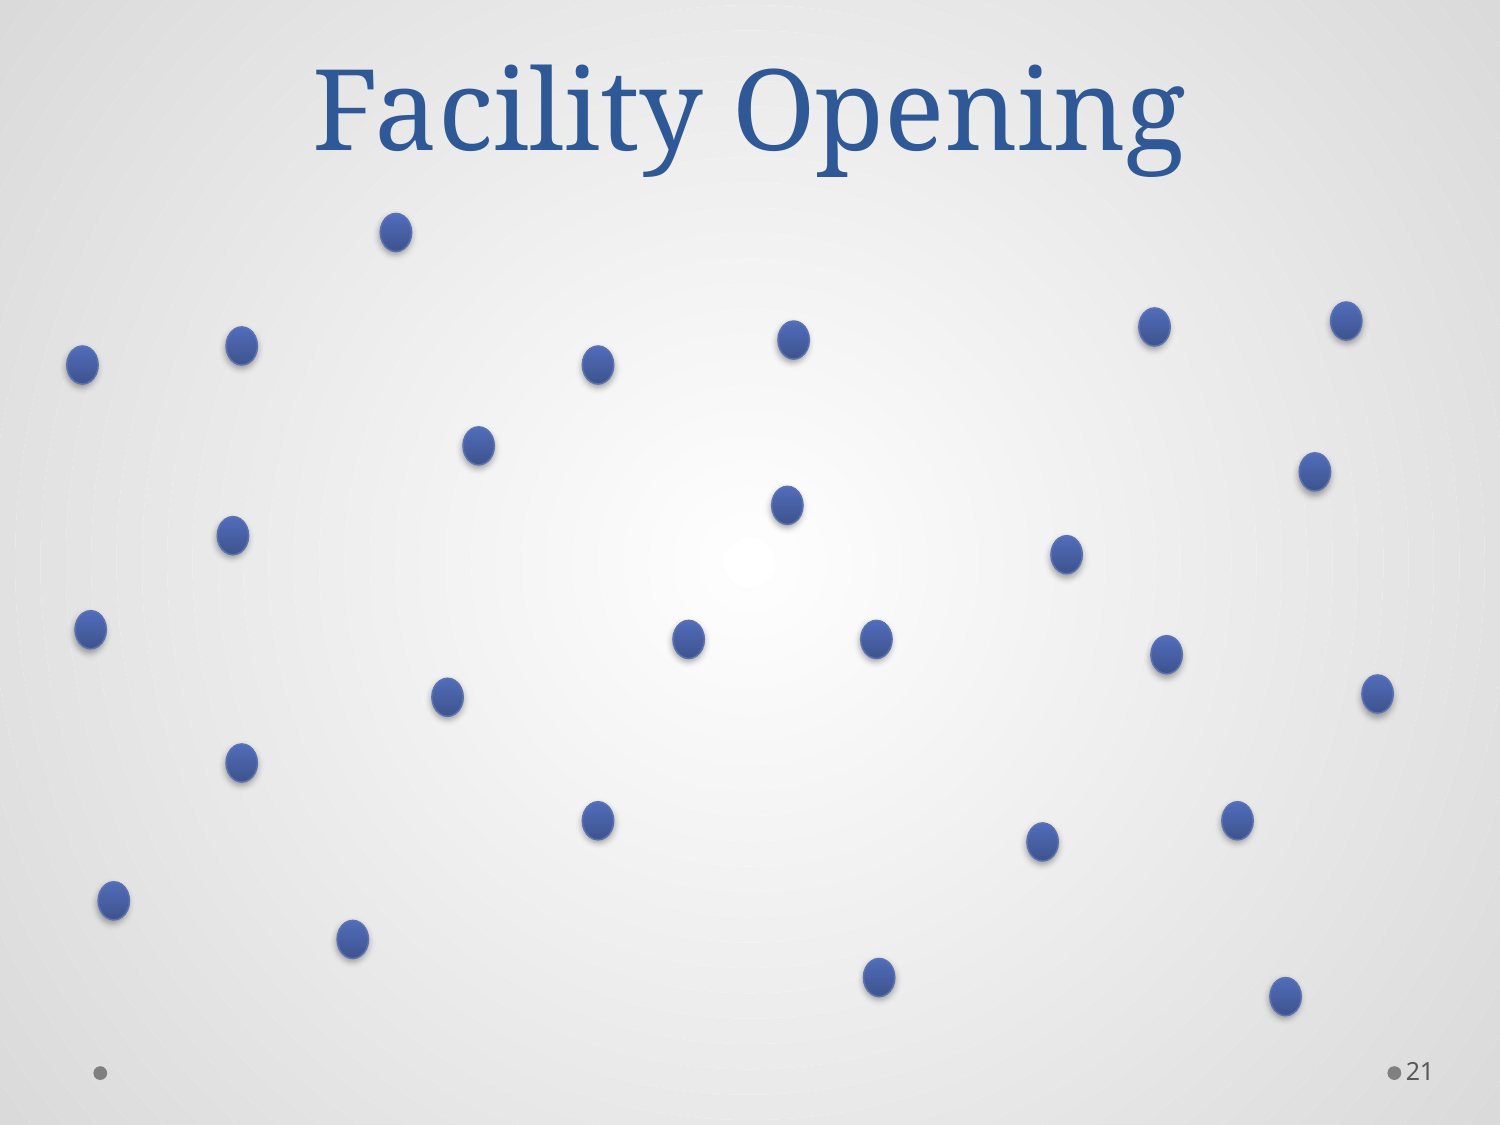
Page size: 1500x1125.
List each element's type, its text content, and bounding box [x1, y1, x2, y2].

text_box [581, 345, 615, 385]
text_box [1138, 307, 1171, 347]
text_box [1329, 301, 1363, 341]
text_box [777, 320, 811, 360]
text_box [581, 800, 615, 841]
text_box [1150, 634, 1184, 675]
slide_number 21 [1401, 1042, 1494, 1103]
text_box [1221, 800, 1254, 841]
text_box [1298, 452, 1332, 492]
text_box [97, 881, 131, 921]
text_box [859, 619, 893, 660]
text_box [225, 326, 259, 366]
text_box [336, 919, 370, 960]
text_box [225, 743, 259, 783]
text_box [431, 677, 464, 718]
text_box [1269, 976, 1303, 1017]
text_box [862, 957, 896, 998]
text_box [379, 212, 413, 253]
text_box [74, 609, 108, 650]
title Facility Opening [75, 0, 1425, 181]
text_box [216, 515, 250, 556]
text_box [66, 345, 99, 385]
text_box [770, 485, 804, 526]
text_box [1026, 822, 1060, 862]
text_box [1361, 674, 1395, 714]
text_box [462, 426, 496, 466]
text_box [1050, 534, 1084, 575]
text_box [672, 619, 706, 660]
